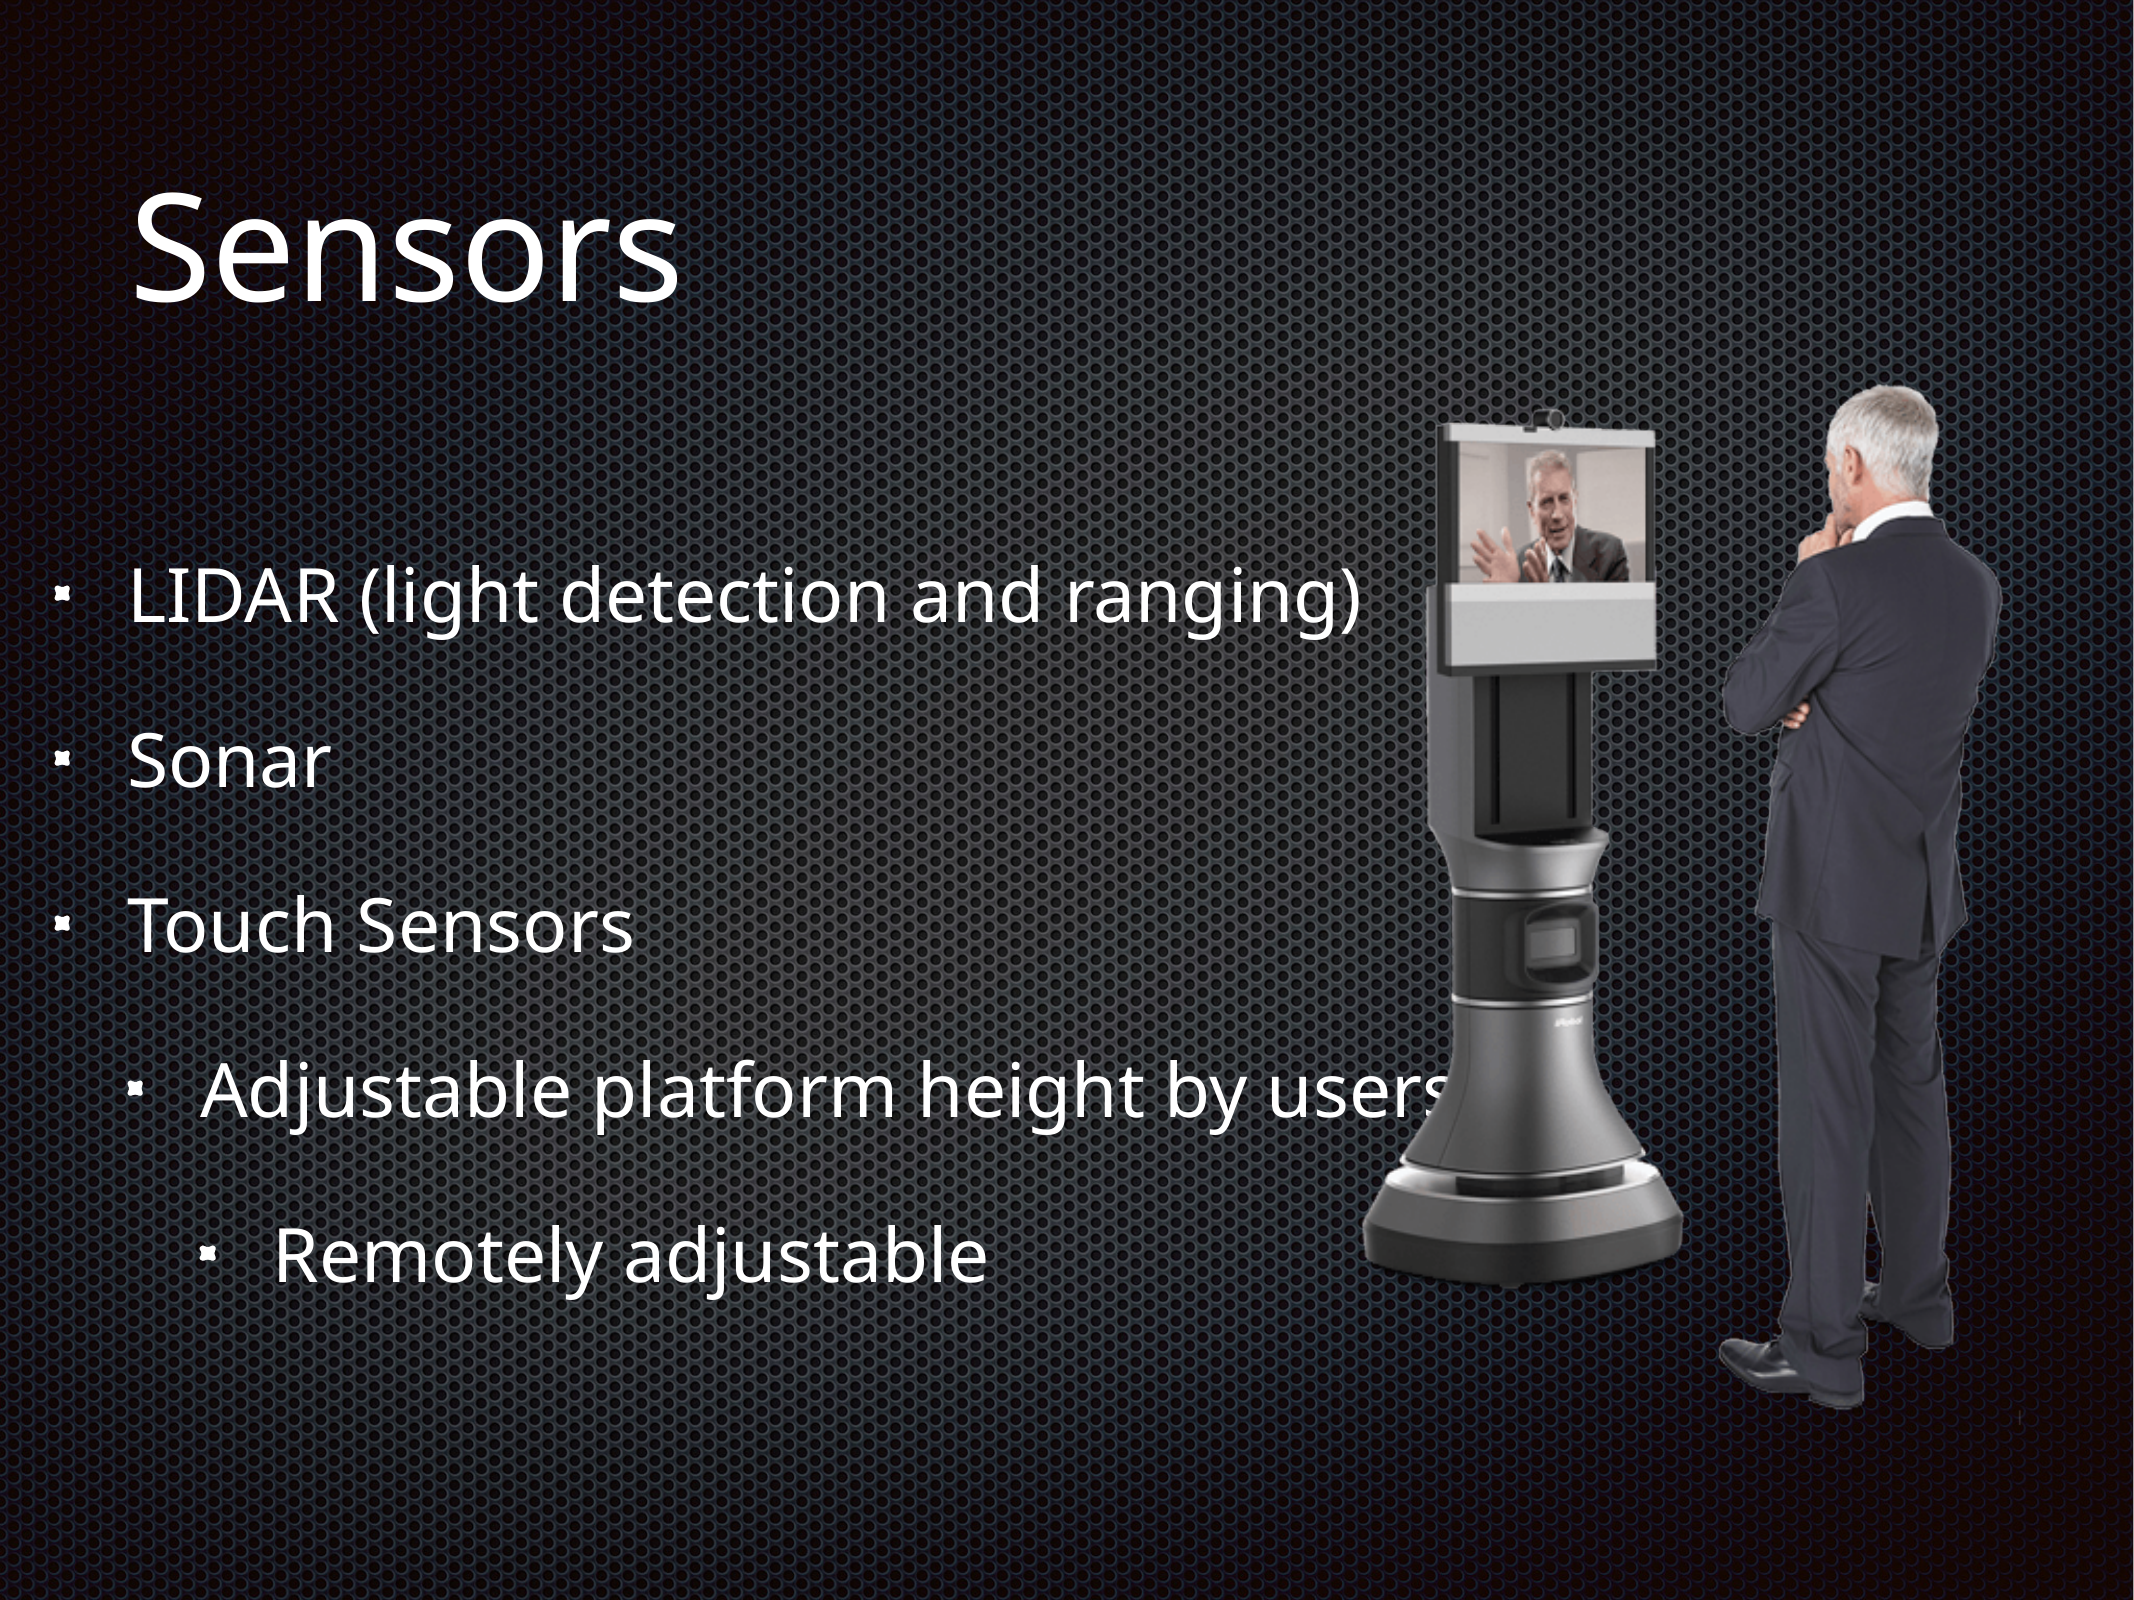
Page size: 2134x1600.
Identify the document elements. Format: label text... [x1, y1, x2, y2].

picture [0, 0, 2134, 1600]
title Sensors [128, 41, 2005, 443]
list LIDAR (light detection and ranging) Sonar Touch Sensors Adjustable platform height by users Remotely adjustable [53, 453, 1252, 1393]
